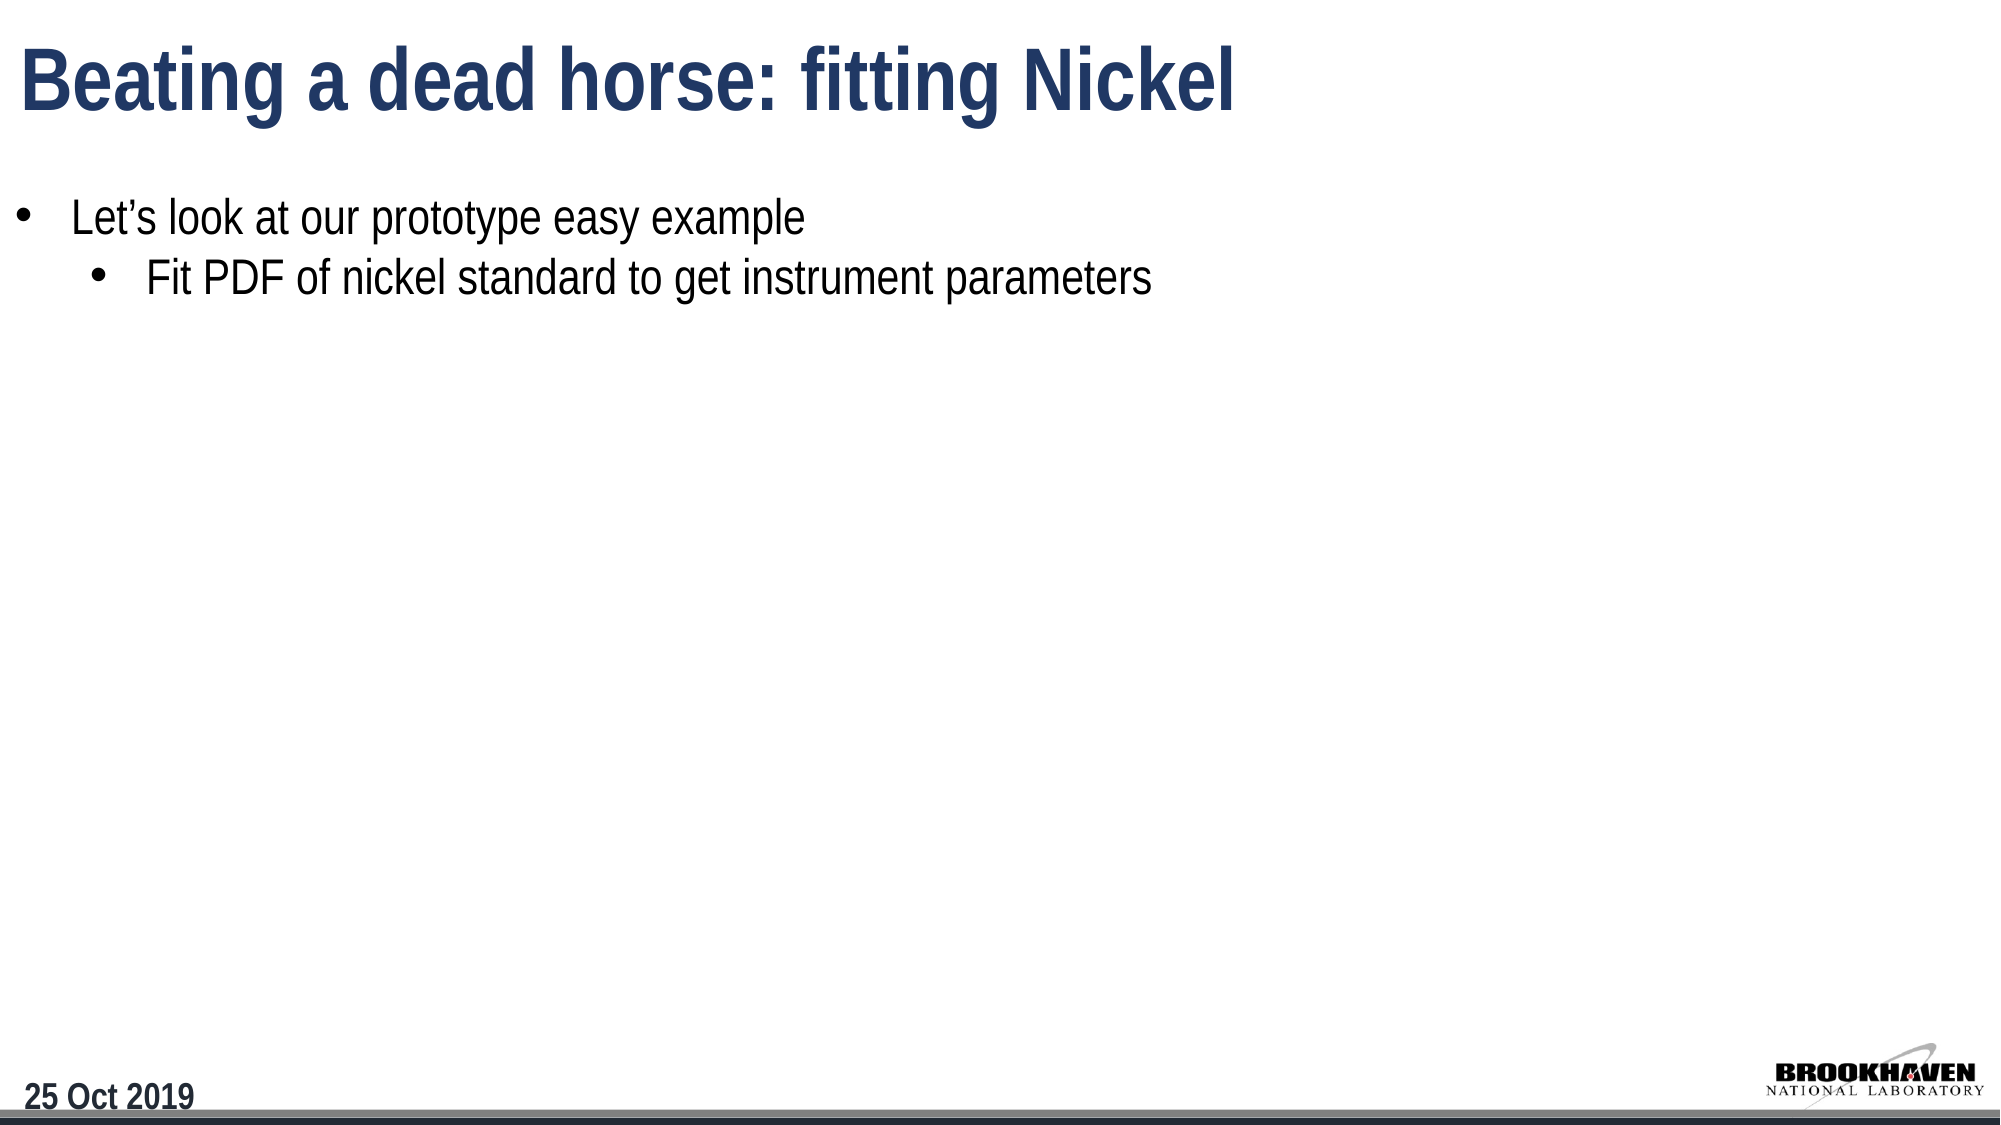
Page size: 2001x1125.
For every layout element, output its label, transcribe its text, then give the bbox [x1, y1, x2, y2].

text_box Let’s look at our prototype easy example Fit PDF of nickel standard to get instrument parameters [0, 177, 1388, 313]
picture [1766, 1043, 1984, 1109]
text_box Beating a dead horse: fitting Nickel [0, 0, 2000, 150]
